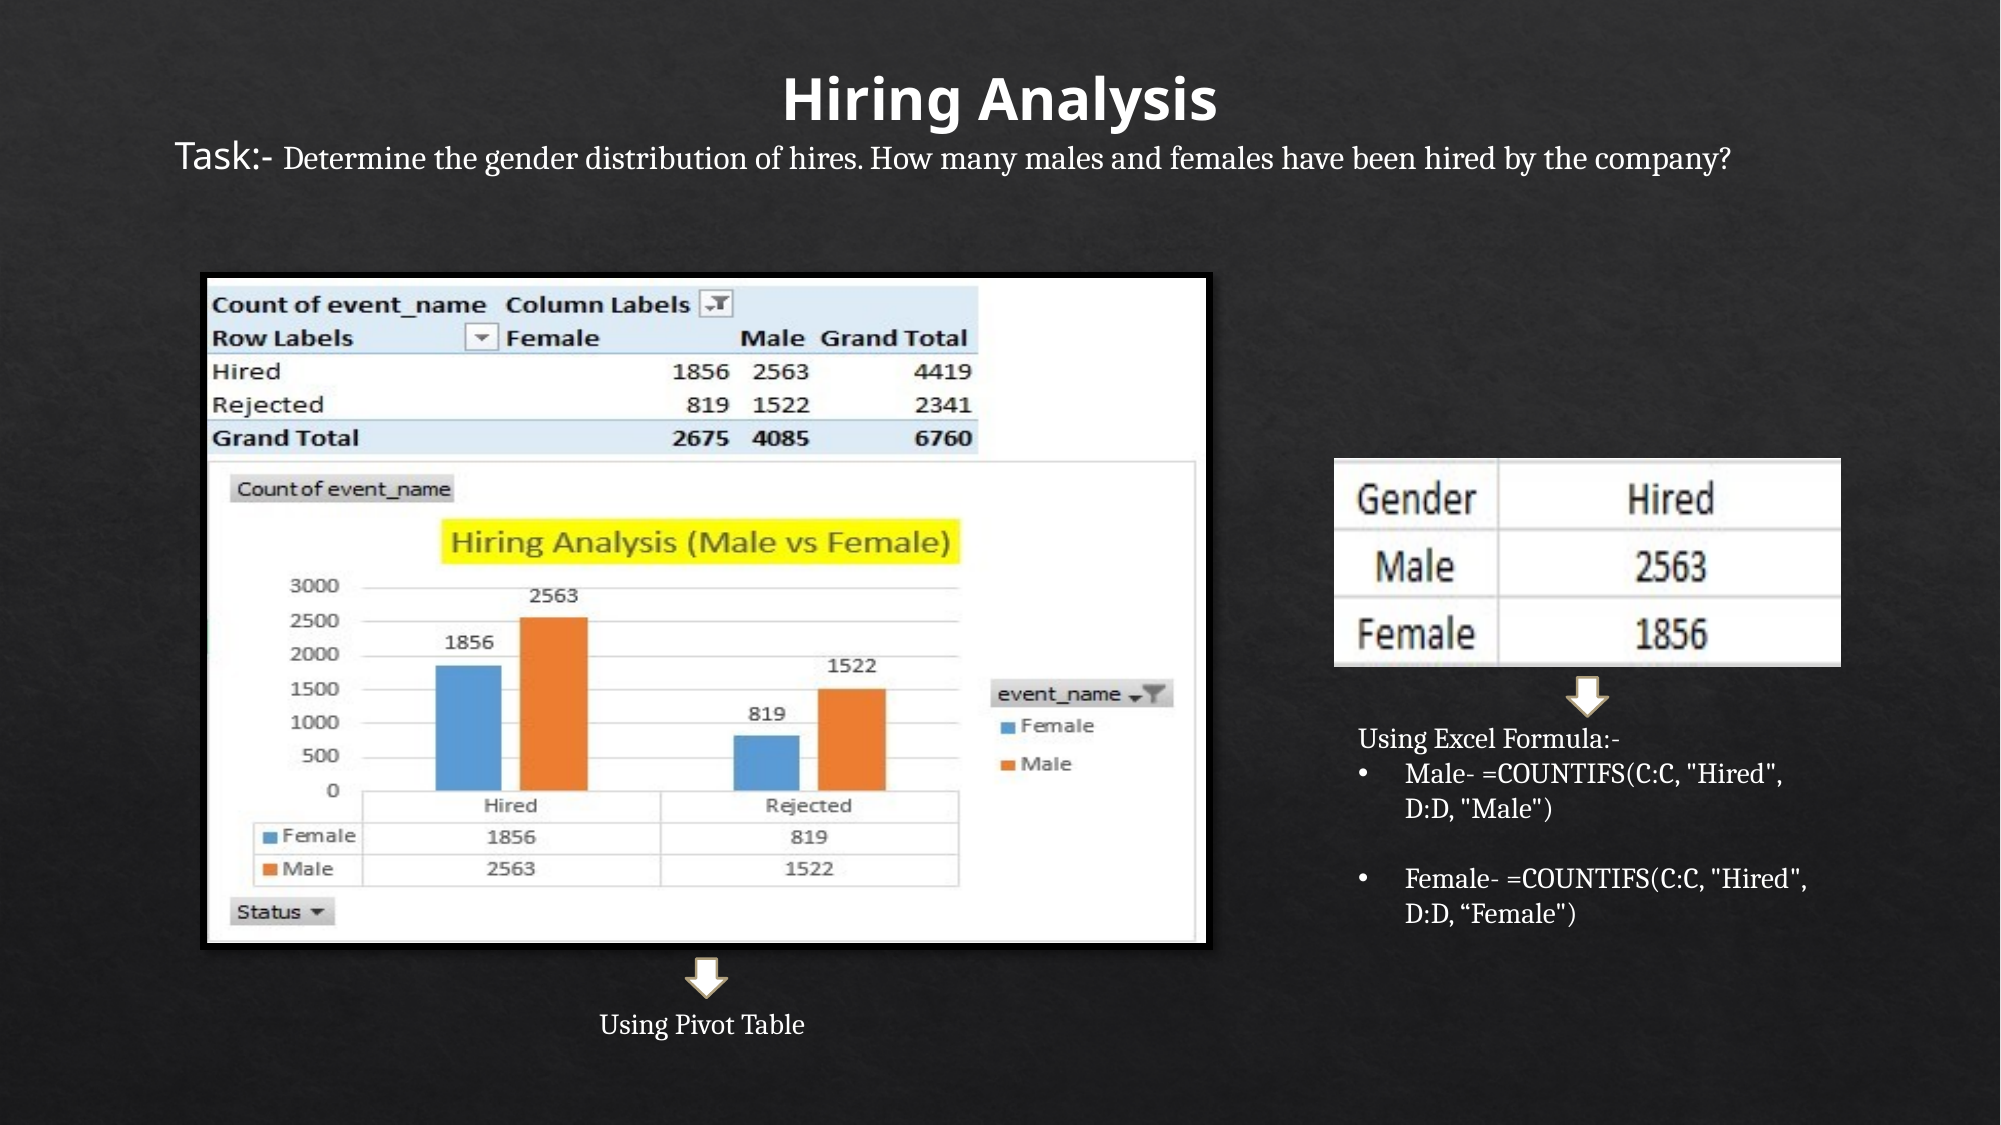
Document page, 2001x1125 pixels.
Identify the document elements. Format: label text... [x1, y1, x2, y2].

text_box Hiring Analysis Task:- Determine the gender distribution of hires. How many males and females have been hired by the company? [159, 54, 1841, 185]
text_box [684, 957, 729, 997]
picture [206, 278, 1207, 944]
text_box Using Pivot Table [584, 997, 836, 1048]
picture [1334, 458, 1841, 667]
text_box [1565, 679, 1610, 718]
text_box Using Excel Formula:- Male- =COUNTIFS(C:C, "Hired", D:D, "Male") Female- =COUNTIFS(C:C, "Hired", D:D, “Female") [1343, 712, 1832, 937]
